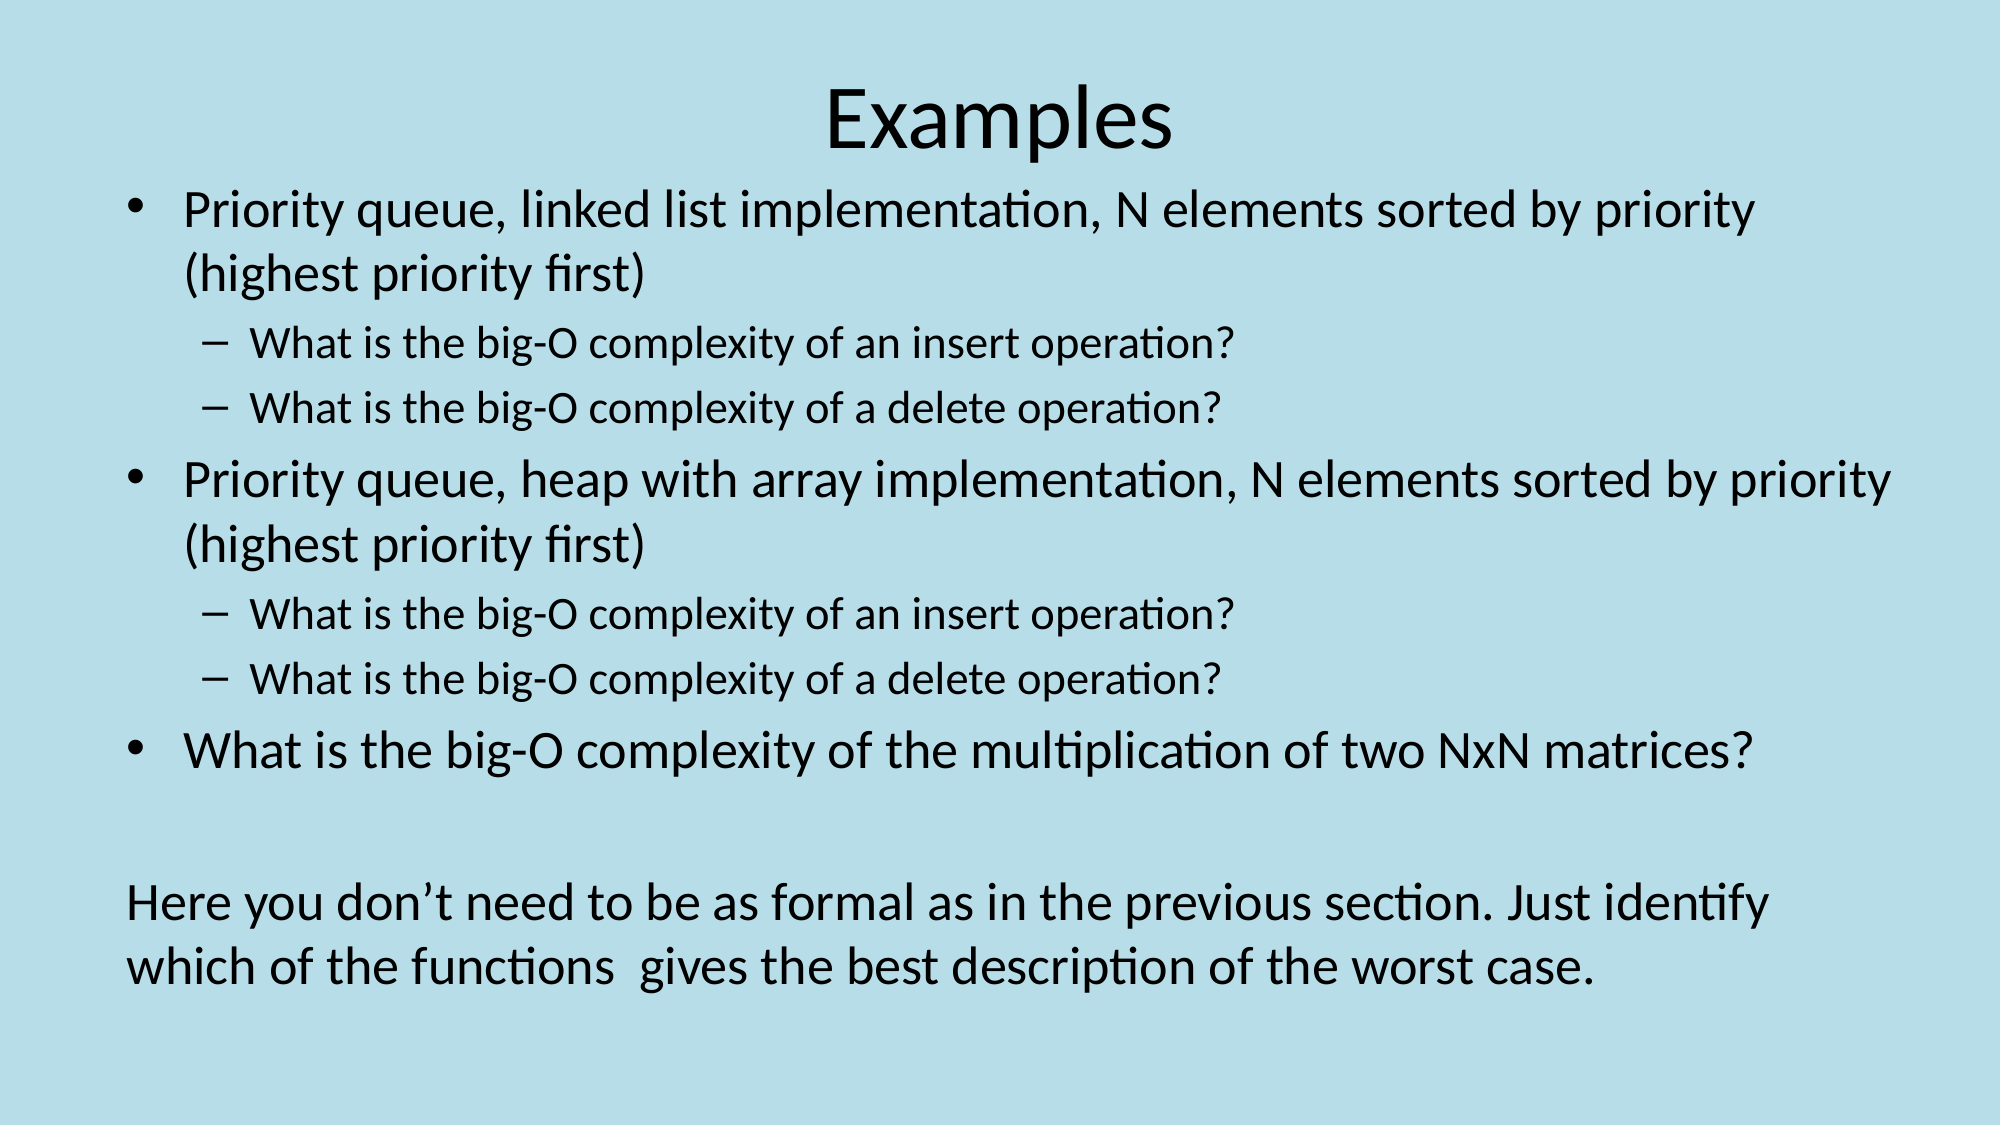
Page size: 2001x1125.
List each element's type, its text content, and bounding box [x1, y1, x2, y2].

title Examples [324, 18, 1675, 206]
